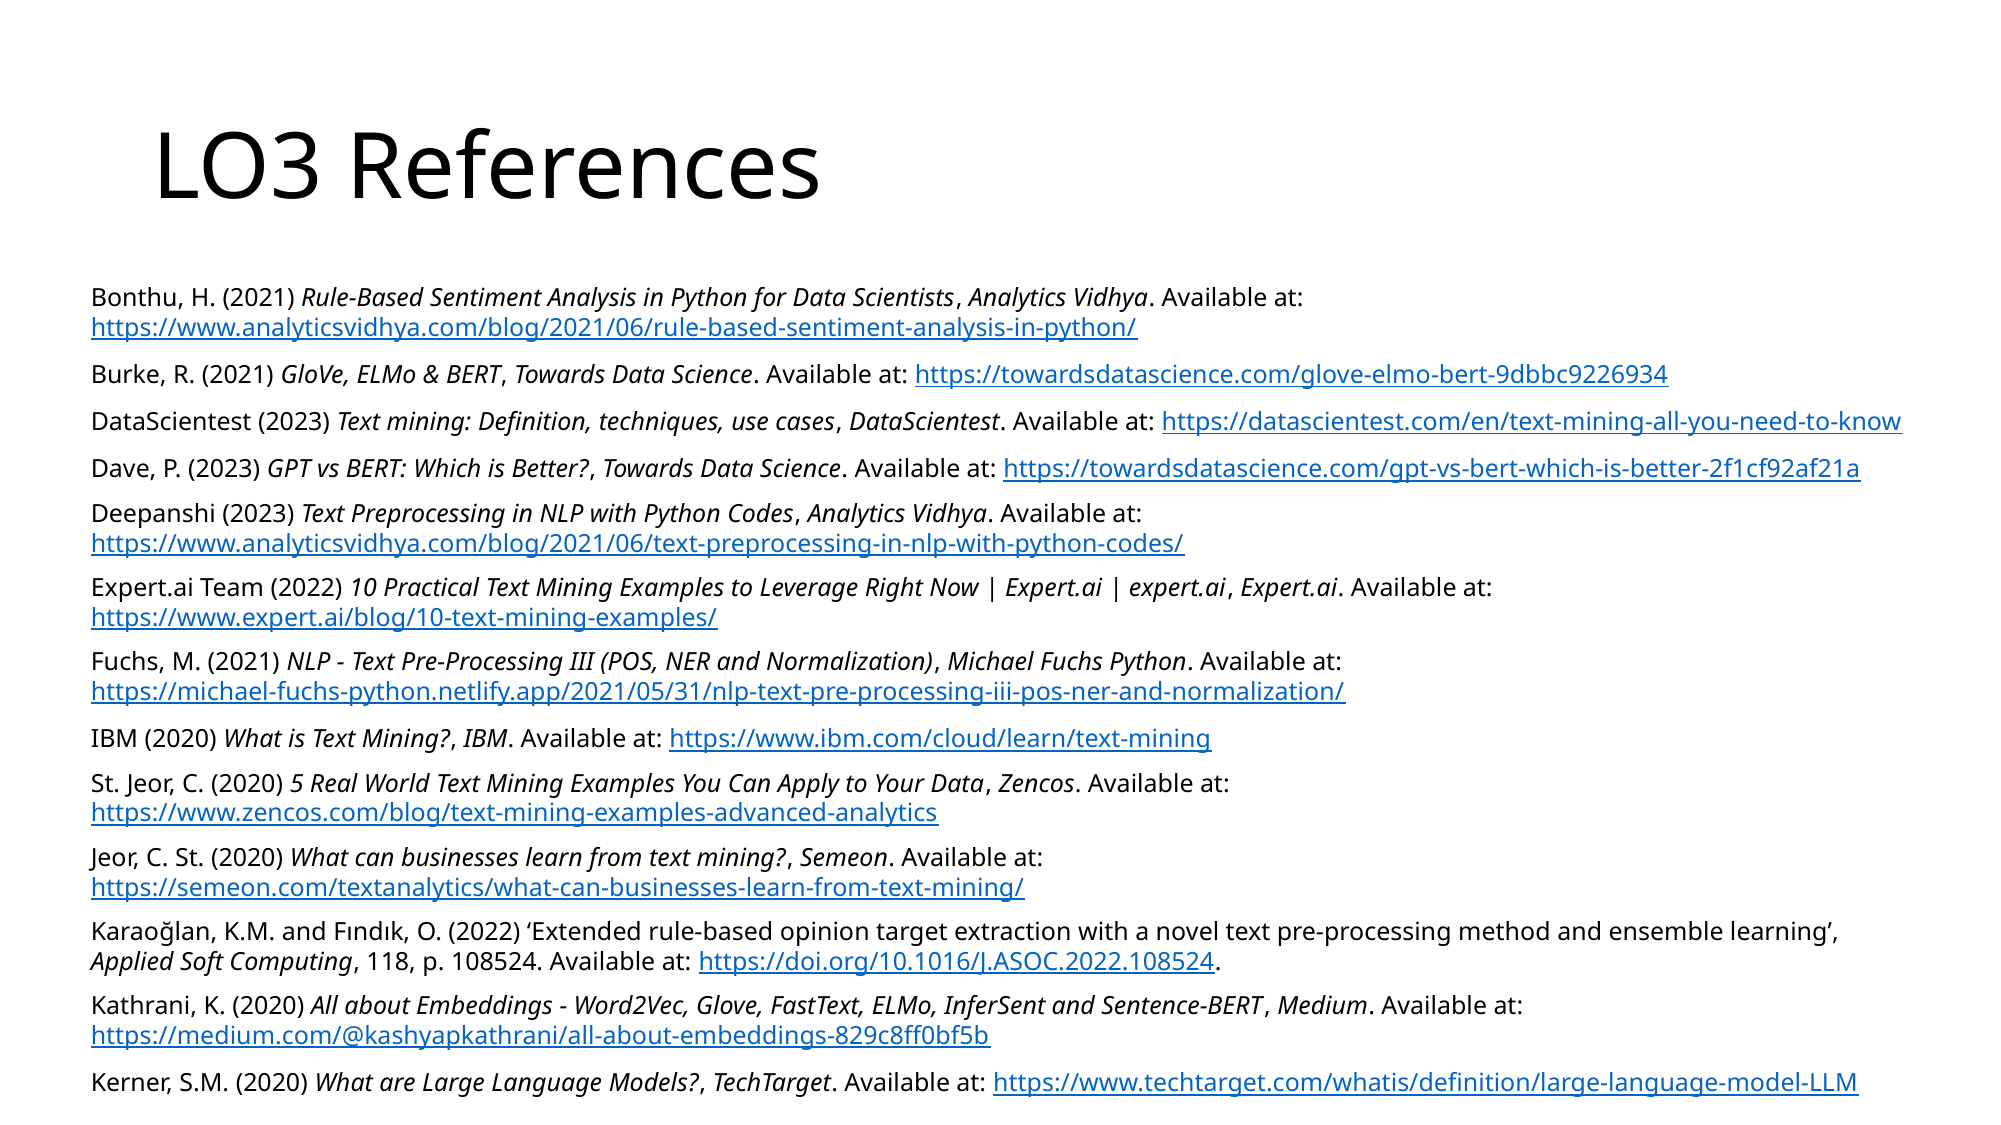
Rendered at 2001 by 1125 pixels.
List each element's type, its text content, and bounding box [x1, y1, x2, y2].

title LO3 References [137, 59, 1863, 277]
list Bonthu, H. (2021) Rule-Based Sentiment Analysis in Python for Data Scientists, Analytics Vidhya. Available at: https://www.analyticsvidhya.com/blog/2021/06/rule-based-sentiment-analysis-in-python/ Burke, R. (2021) GloVe, ELMo & BERT, Towards Data Science. Available at: https://towardsdatascience.com/glove-elmo-bert-9dbbc9226934 DataScientest (2023) Text mining: Definition, techniques, use cases, DataScientest. Available at: https://datascientest.com/en/text-mining-all-you-need-to-know Dave, P. (2023) GPT vs BERT: Which is Better?, Towards Data Science. Available at: https://towardsdatascience.com/gpt-vs-bert-which-is-better-2f1cf92af21a Deepanshi (2023) Text Preprocessing in NLP with Python Codes, Analytics Vidhya. Available at: https://www.analyticsvidhya.com/blog/2021/06/text-preprocessing-in-nlp-with-python-codes/ Expert.ai Team (2022) 10 Practical Text Mining Examples to Leverage Right Now | Expert.ai | expert.ai, Expert.ai. Available at: https://www.expert.ai/blog/10-text-mining-examples/ Fuchs, M. (2021) NLP - Text Pre-Processing III (POS, NER and Normalization), Michael Fuchs Python. Available at: https://michael-fuchs-python.netlify.app/2021/05/31/nlp-text-pre-processing-iii-pos-ner-and-normalization/ IBM (2020) What is Text Mining?, IBM. Available at: https://www.ibm.com/cloud/learn/text-mining St. Jeor, C. (2020) 5 Real World Text Mining Examples You Can Apply to Your Data, Zencos. Available at: https://www.zencos.com/blog/text-mining-examples-advanced-analytics Jeor, C. St. (2020) What can businesses learn from text mining?, Semeon. Available at: https://semeon.com/textanalytics/what-can-businesses-learn-from-text-mining/ Karaoğlan, K.M. and Fındık, O. (2022) ‘Extended rule-based opinion target extraction with a novel text pre-processing method and ensemble learning’, Applied Soft Computing, 118, p. 108524. Available at: https://doi.org/10.1016/J.ASOC.2022.108524. Kathrani, K. (2020) All about Embeddings - Word2Vec, Glove, FastText, ELMo, InferSent and Sentence-BERT, Medium. Available at: https://medium.com/@kashyapkathrani/all-about-embeddings-829c8ff0bf5b Kerner, S.M. (2020) What are Large Language Models?, TechTarget. Available at: https://www.techtarget.com/whatis/definition/large-language-model-LLM [75, 277, 1925, 992]
